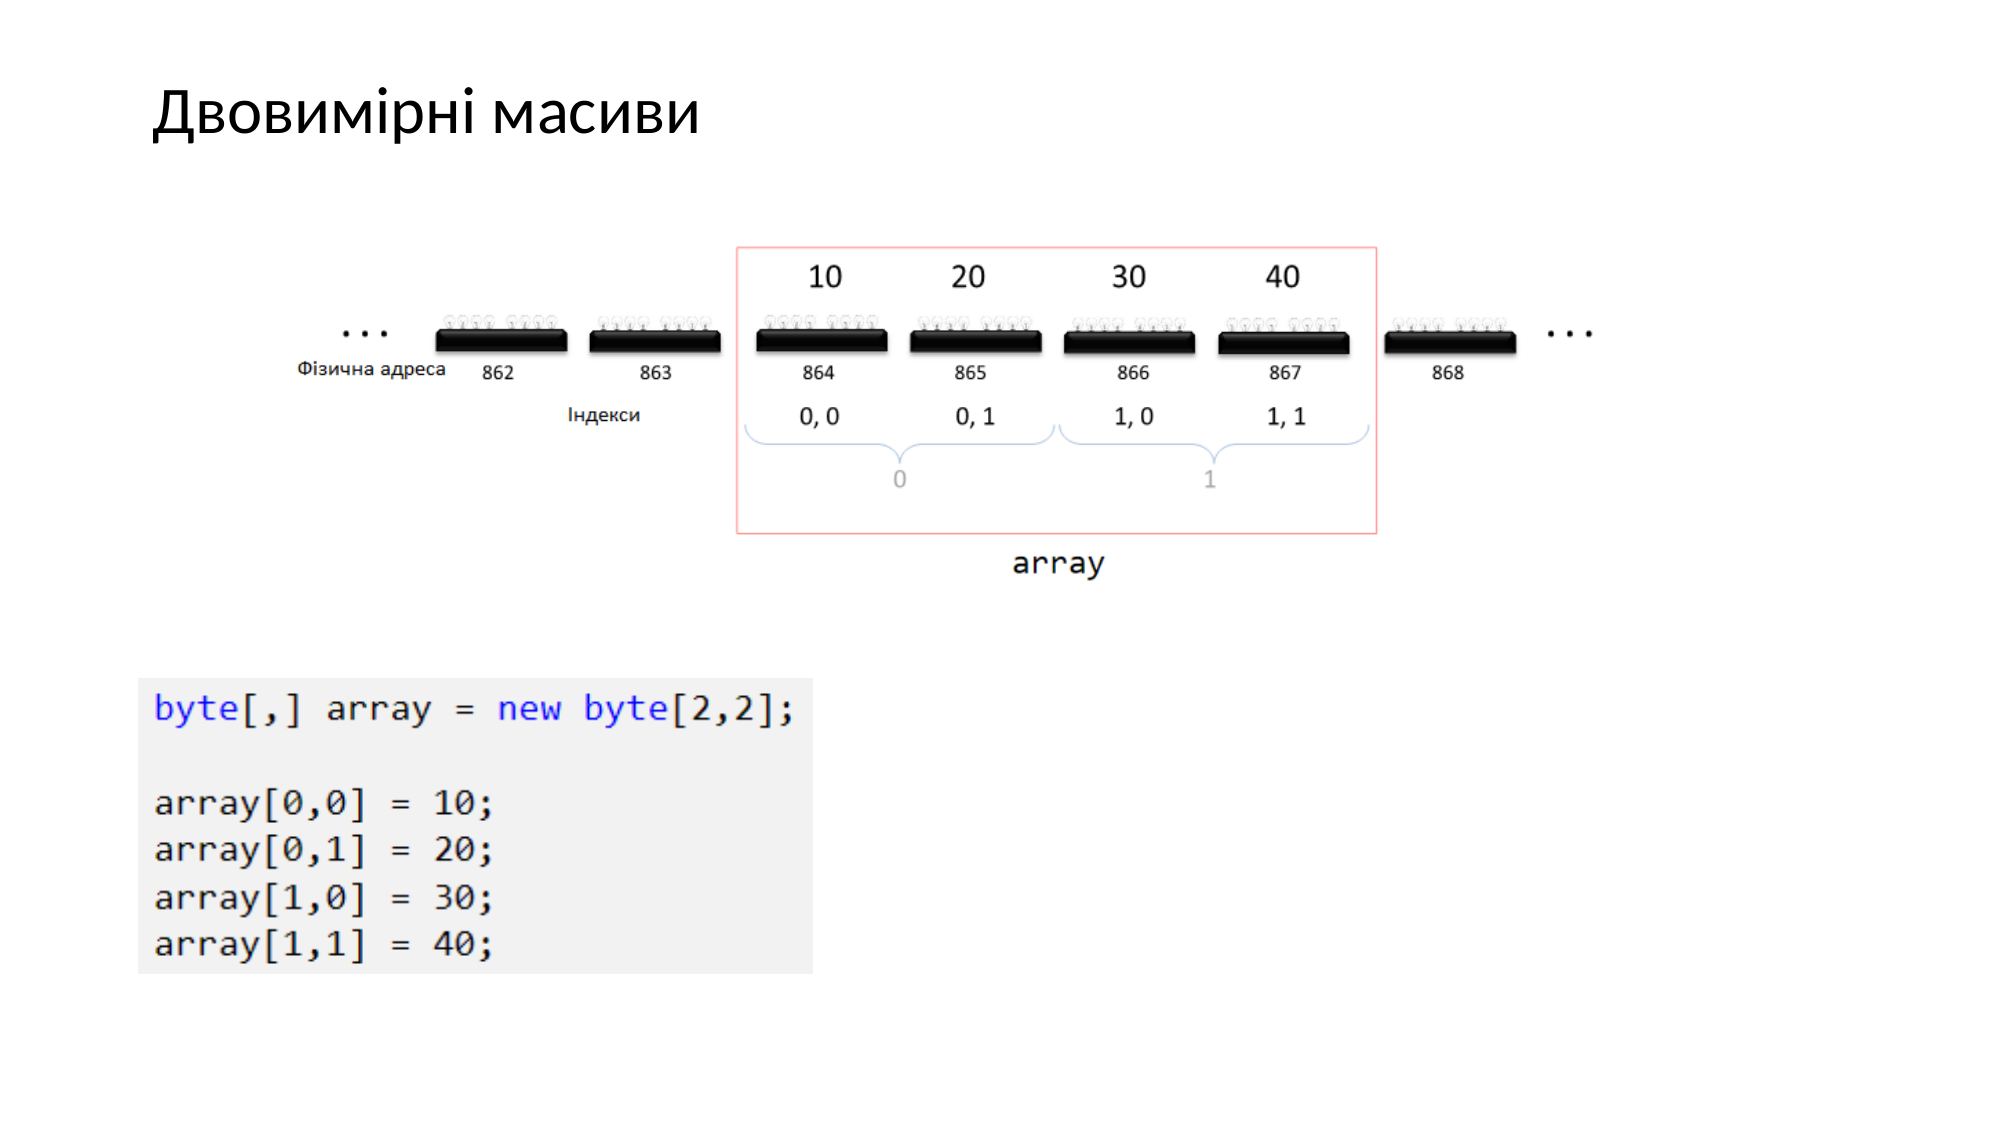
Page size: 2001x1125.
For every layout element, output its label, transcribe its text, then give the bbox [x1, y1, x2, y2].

text_box Двовимірні масиви [137, 59, 1863, 165]
picture [292, 223, 1620, 603]
picture [138, 678, 813, 974]
